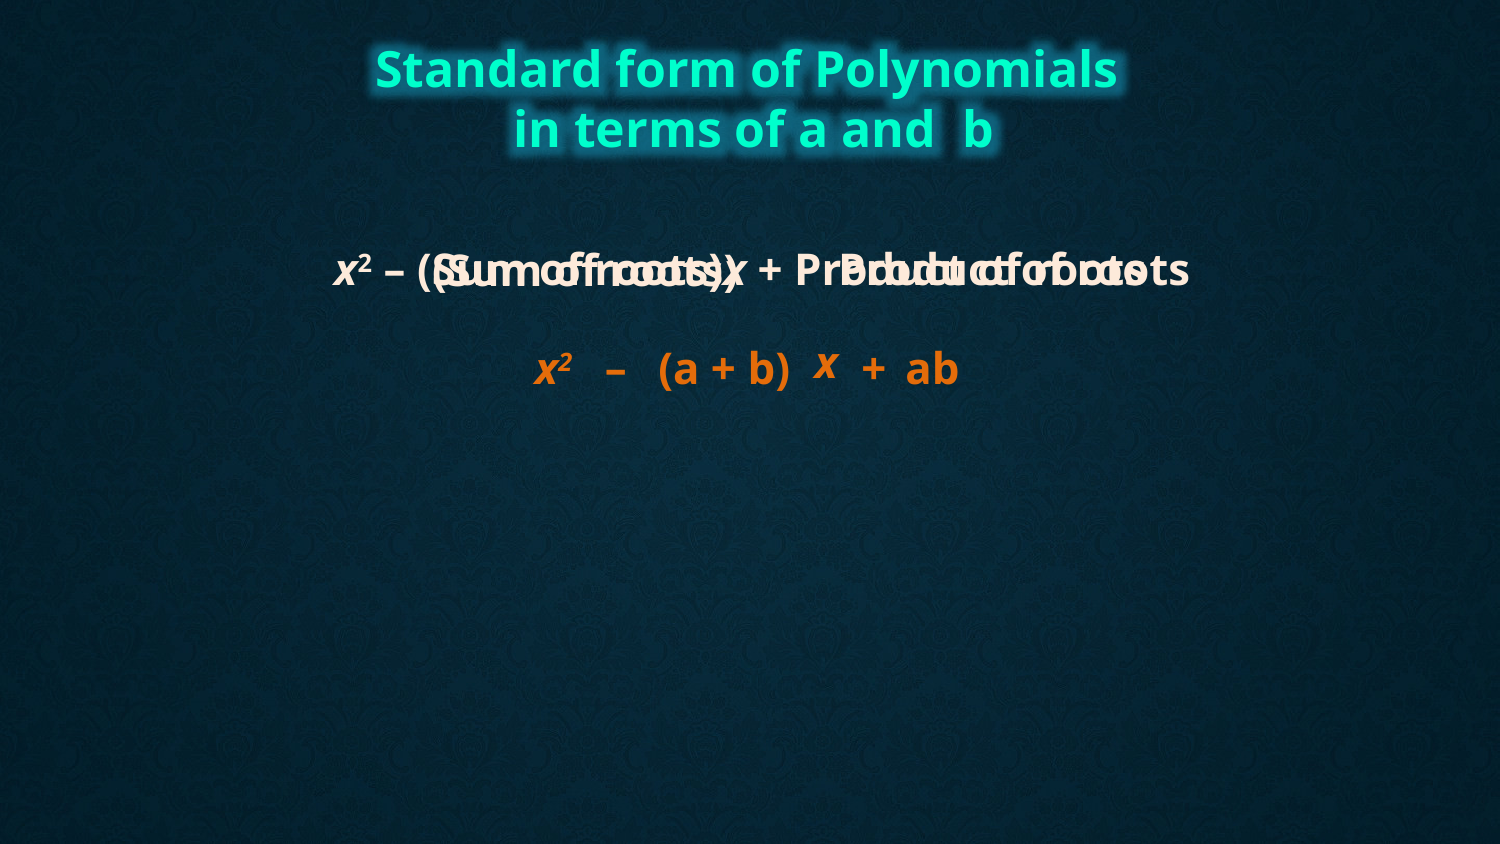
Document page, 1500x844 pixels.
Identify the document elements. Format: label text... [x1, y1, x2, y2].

text_box + [846, 333, 890, 401]
text_box ab [890, 333, 987, 401]
text_box Product of roots [823, 234, 1253, 302]
text_box x2 [520, 333, 590, 401]
text_box Standard form of Polynomials in terms of a and b [295, 29, 1211, 165]
text_box x2 – (Sum of roots)x + Product of roots [319, 234, 417, 302]
text_box (a + b) [643, 333, 833, 401]
picture [0, 0, 1500, 844]
text_box x2 – (Sum of roots)x + Product of roots [789, 234, 823, 302]
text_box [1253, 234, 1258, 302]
text_box (Sum of roots) [417, 234, 789, 303]
text_box x [799, 327, 866, 395]
text_box – [590, 333, 643, 401]
